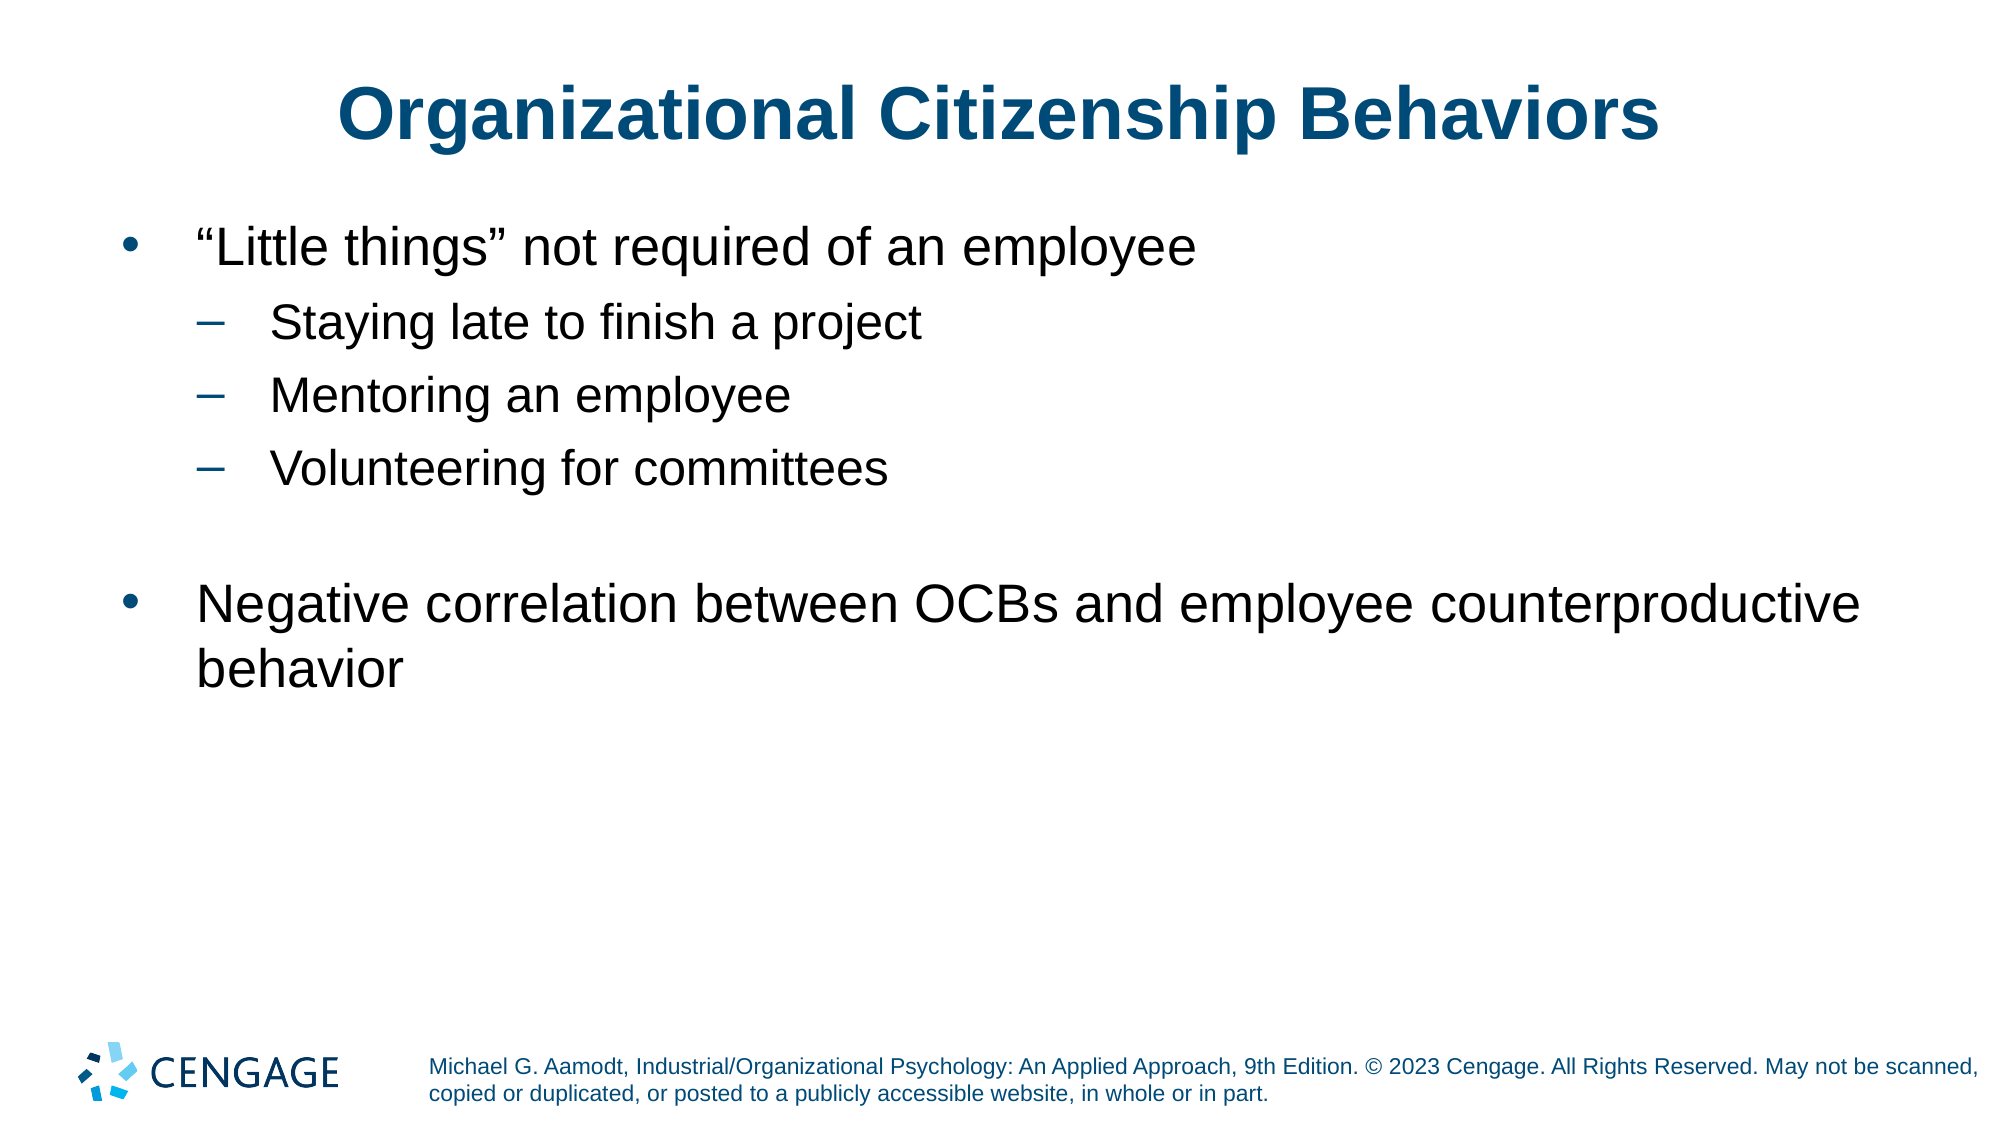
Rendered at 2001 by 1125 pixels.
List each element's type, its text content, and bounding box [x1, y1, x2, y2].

title Organizational Citizenship Behaviors [137, 59, 1863, 171]
picture [78, 1042, 338, 1101]
list “Little things” not required of an employee Staying late to finish a project Mentoring an employee Volunteering for committees Negative correlation between OCBs and employee counterproductive behavior [121, 211, 1880, 1000]
